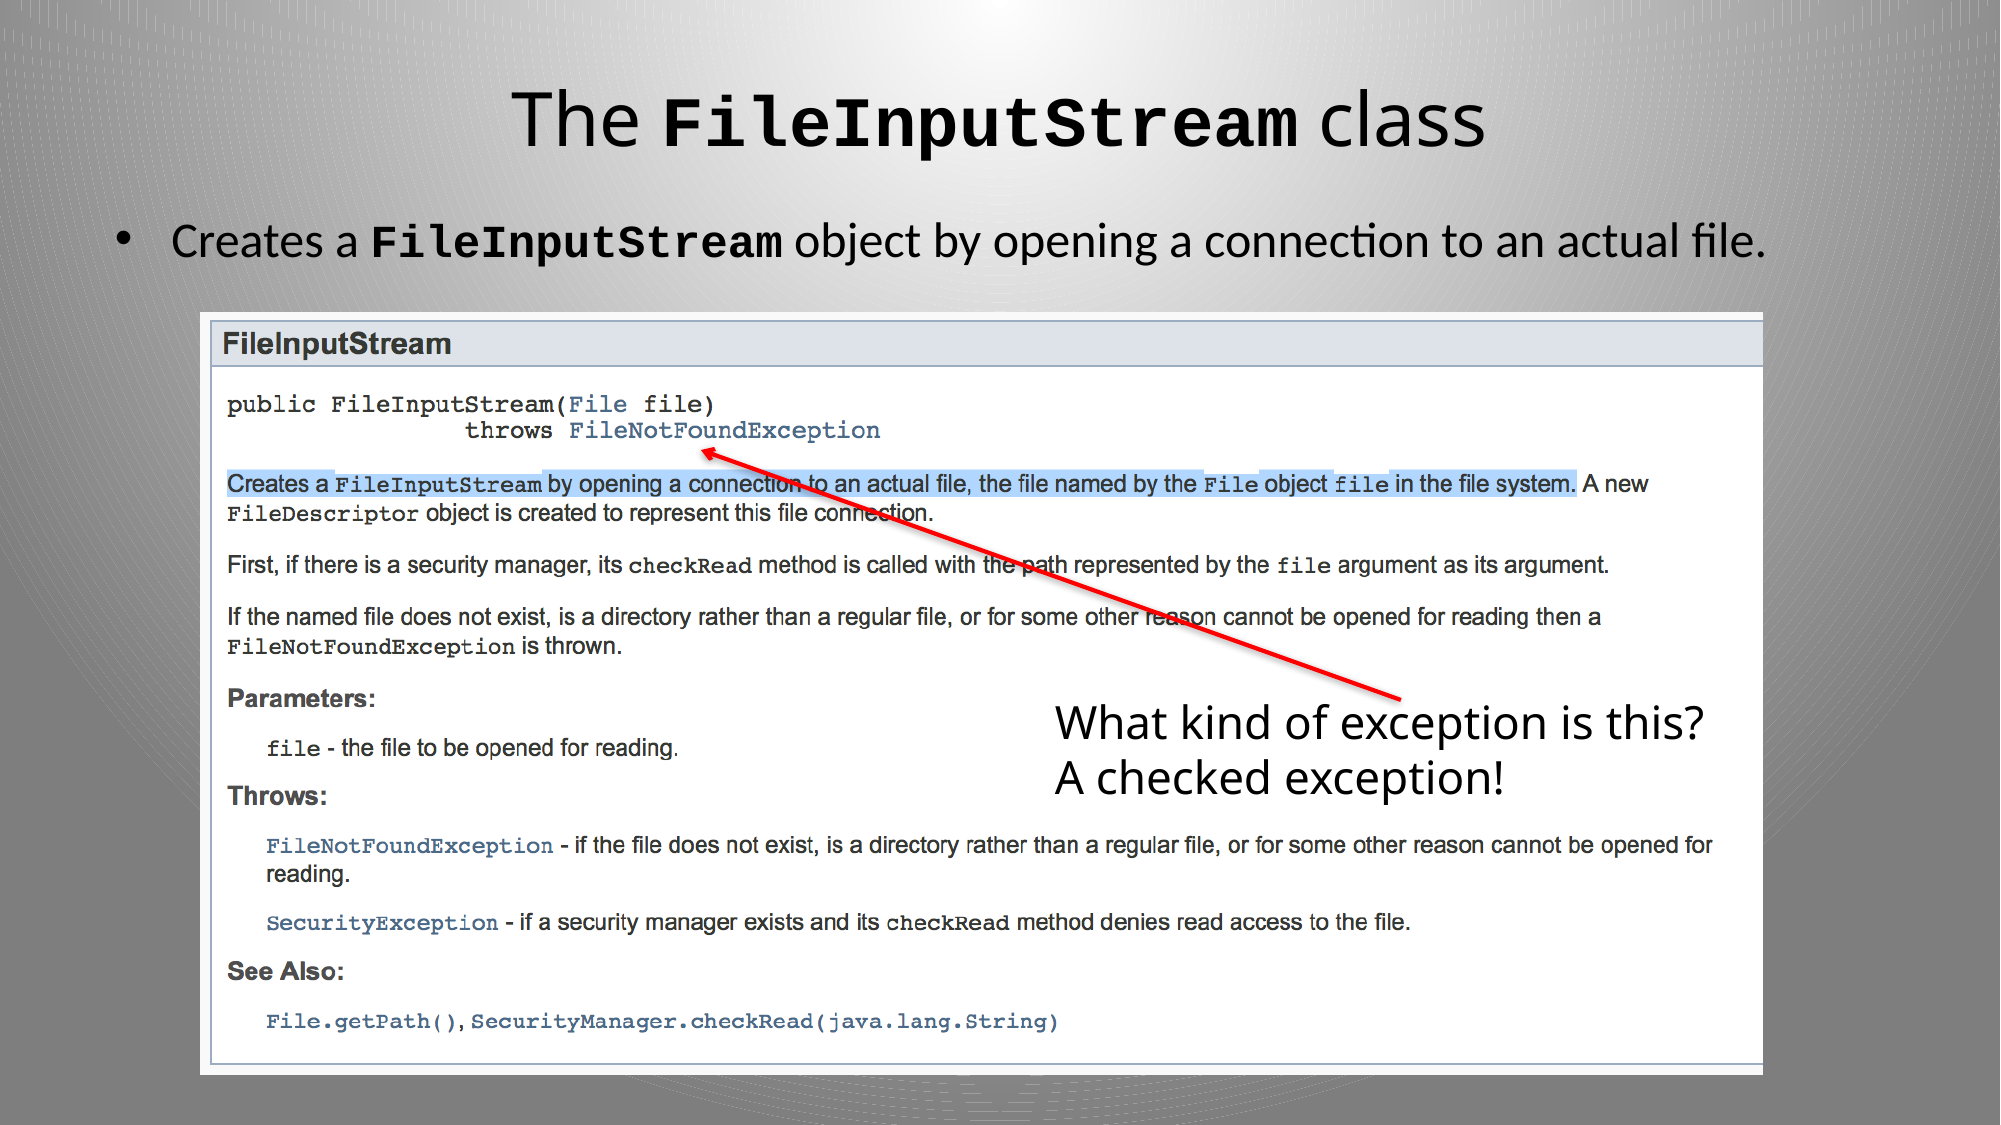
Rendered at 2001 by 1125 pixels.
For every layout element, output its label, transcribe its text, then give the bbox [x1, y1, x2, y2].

picture [200, 312, 1763, 1076]
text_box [700, 449, 1402, 701]
title The FileInputStream class [99, 45, 1900, 188]
list Creates a FileInputStream object by opening a connection to an actual file. [99, 200, 1900, 338]
